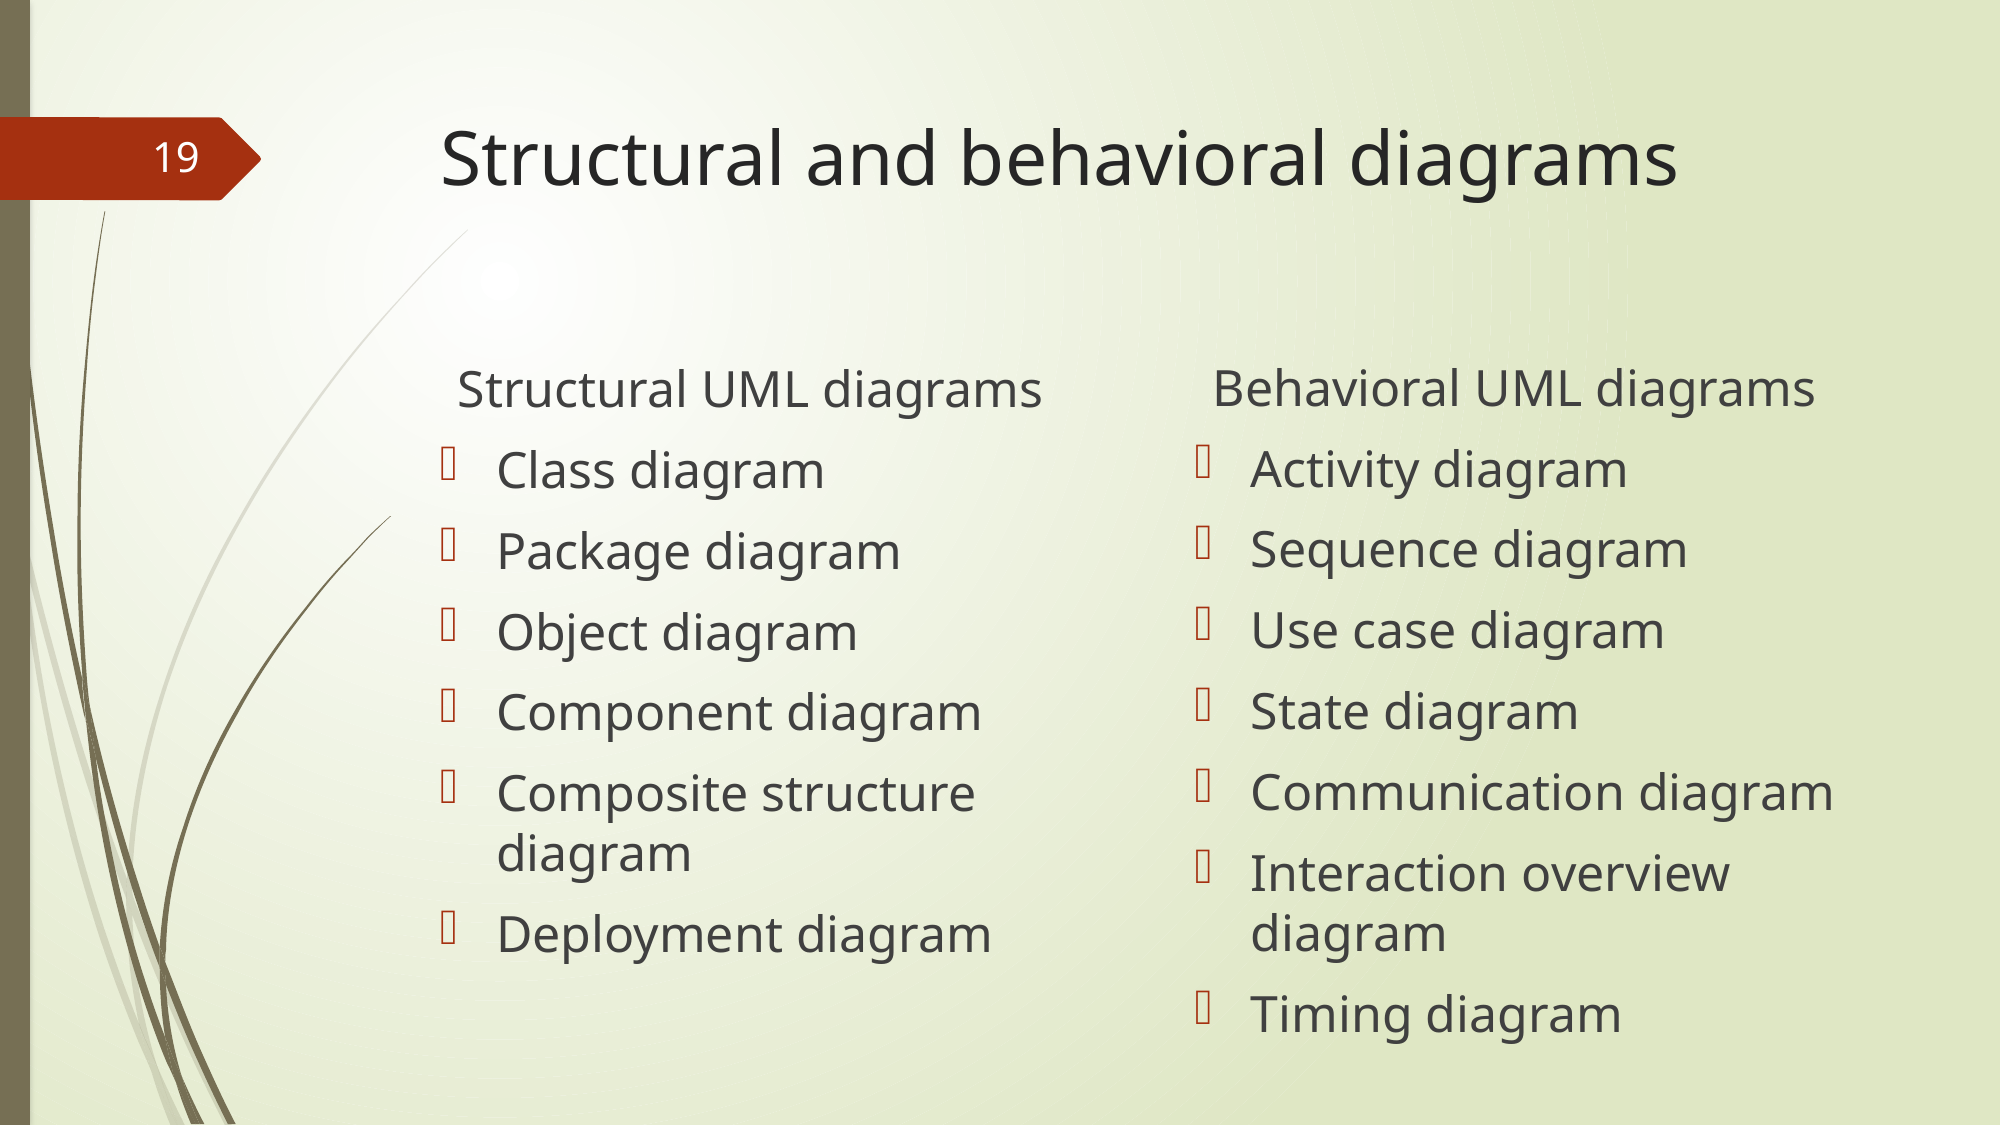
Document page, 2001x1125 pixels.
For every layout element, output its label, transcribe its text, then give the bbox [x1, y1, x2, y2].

list Structural UML diagrams Class diagram Package diagram Object diagram Component diagram Composite structure diagram Deployment diagram [424, 350, 1133, 970]
slide_number 19 [87, 129, 216, 190]
list Behavioral UML diagrams Activity diagram Sequence diagram Use case diagram State diagram Communication diagram Interaction overview diagram Timing diagram [1179, 348, 1888, 969]
title Structural and behavioral diagrams [425, 102, 1888, 313]
